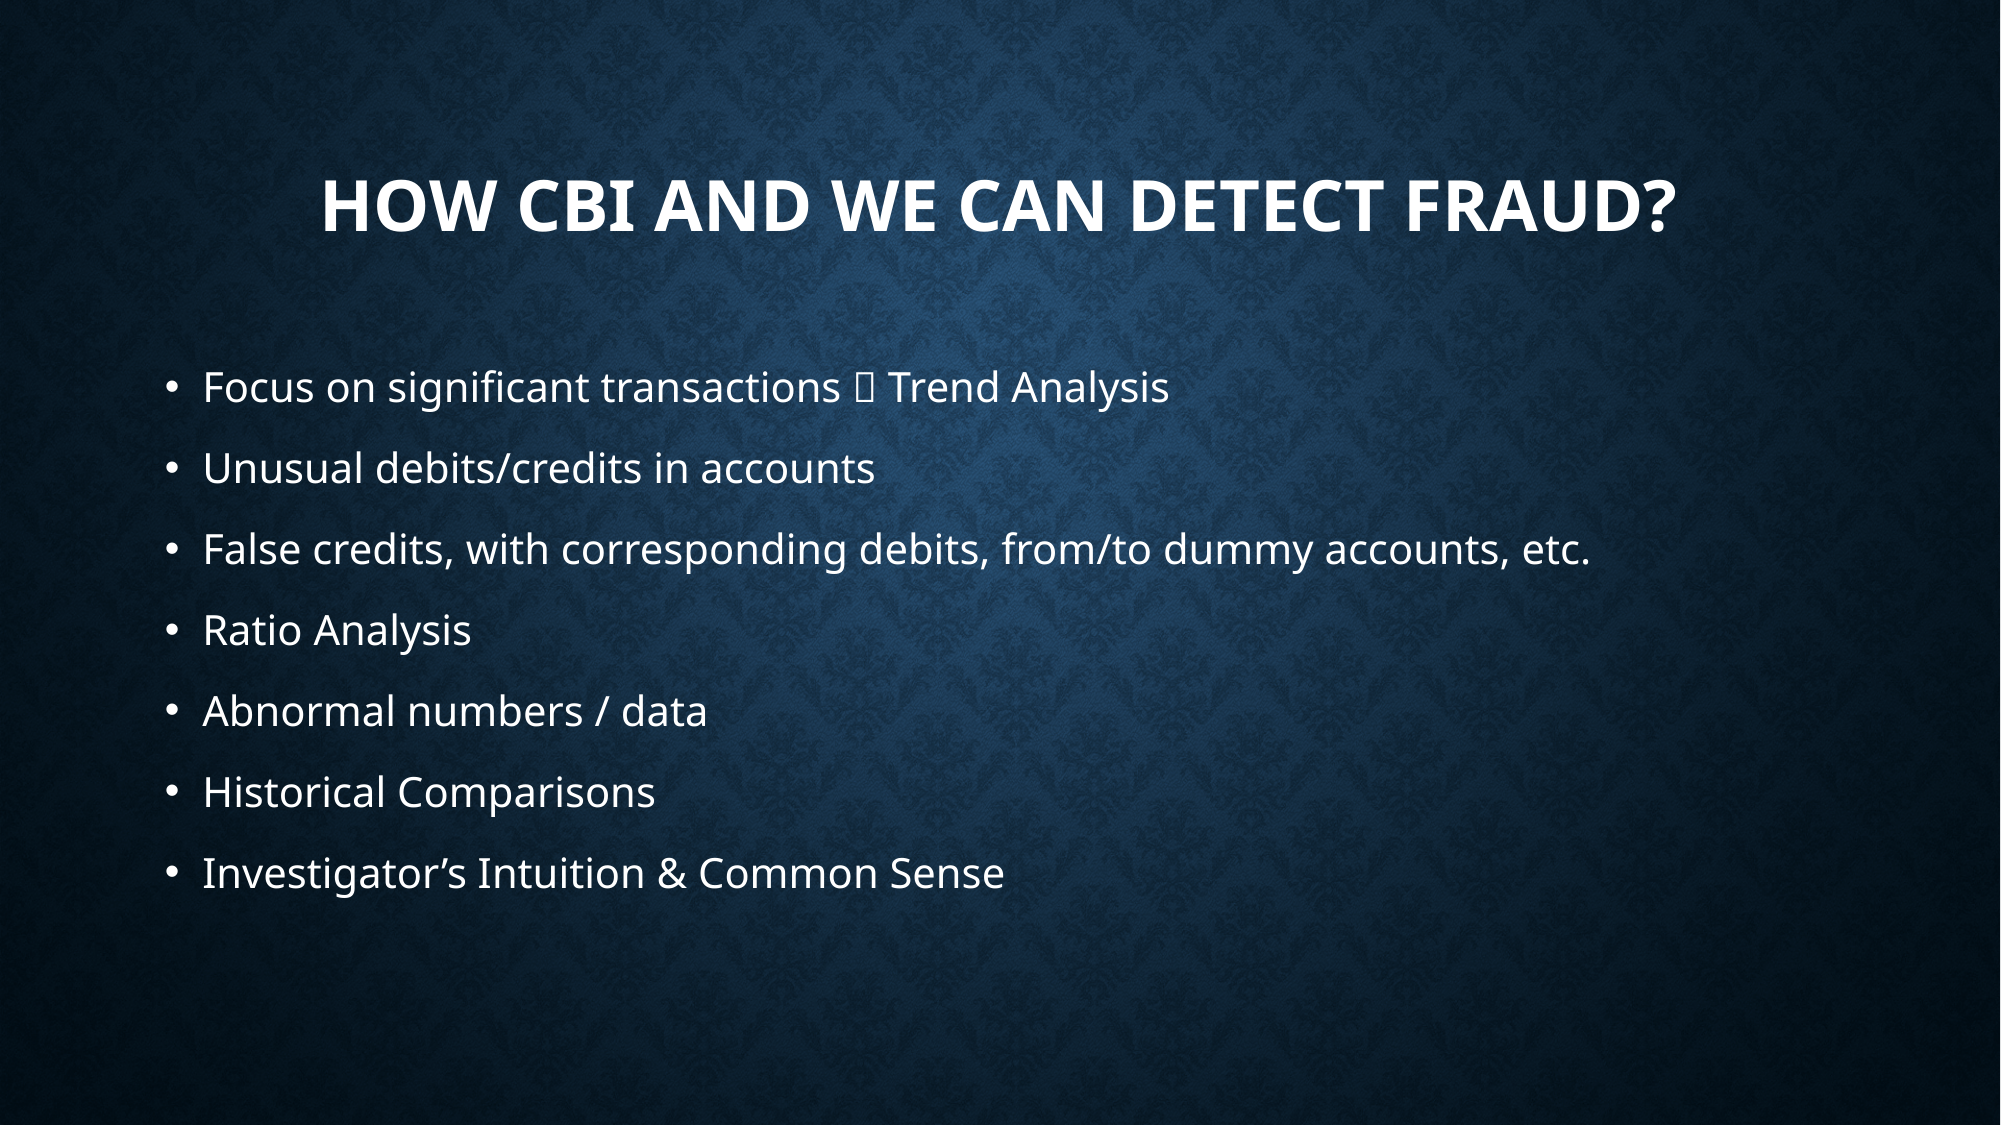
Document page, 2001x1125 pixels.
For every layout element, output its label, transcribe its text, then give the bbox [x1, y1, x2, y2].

list Focus on significant transactions  Trend Analysis Unusual debits/credits in accounts False credits, with corresponding debits, from/to dummy accounts, etc. Ratio Analysis Abnormal numbers / data Historical Comparisons Investigator’s Intuition & Common Sense [149, 343, 1849, 950]
title How CBI and we can detect fraud? [149, 99, 1849, 318]
